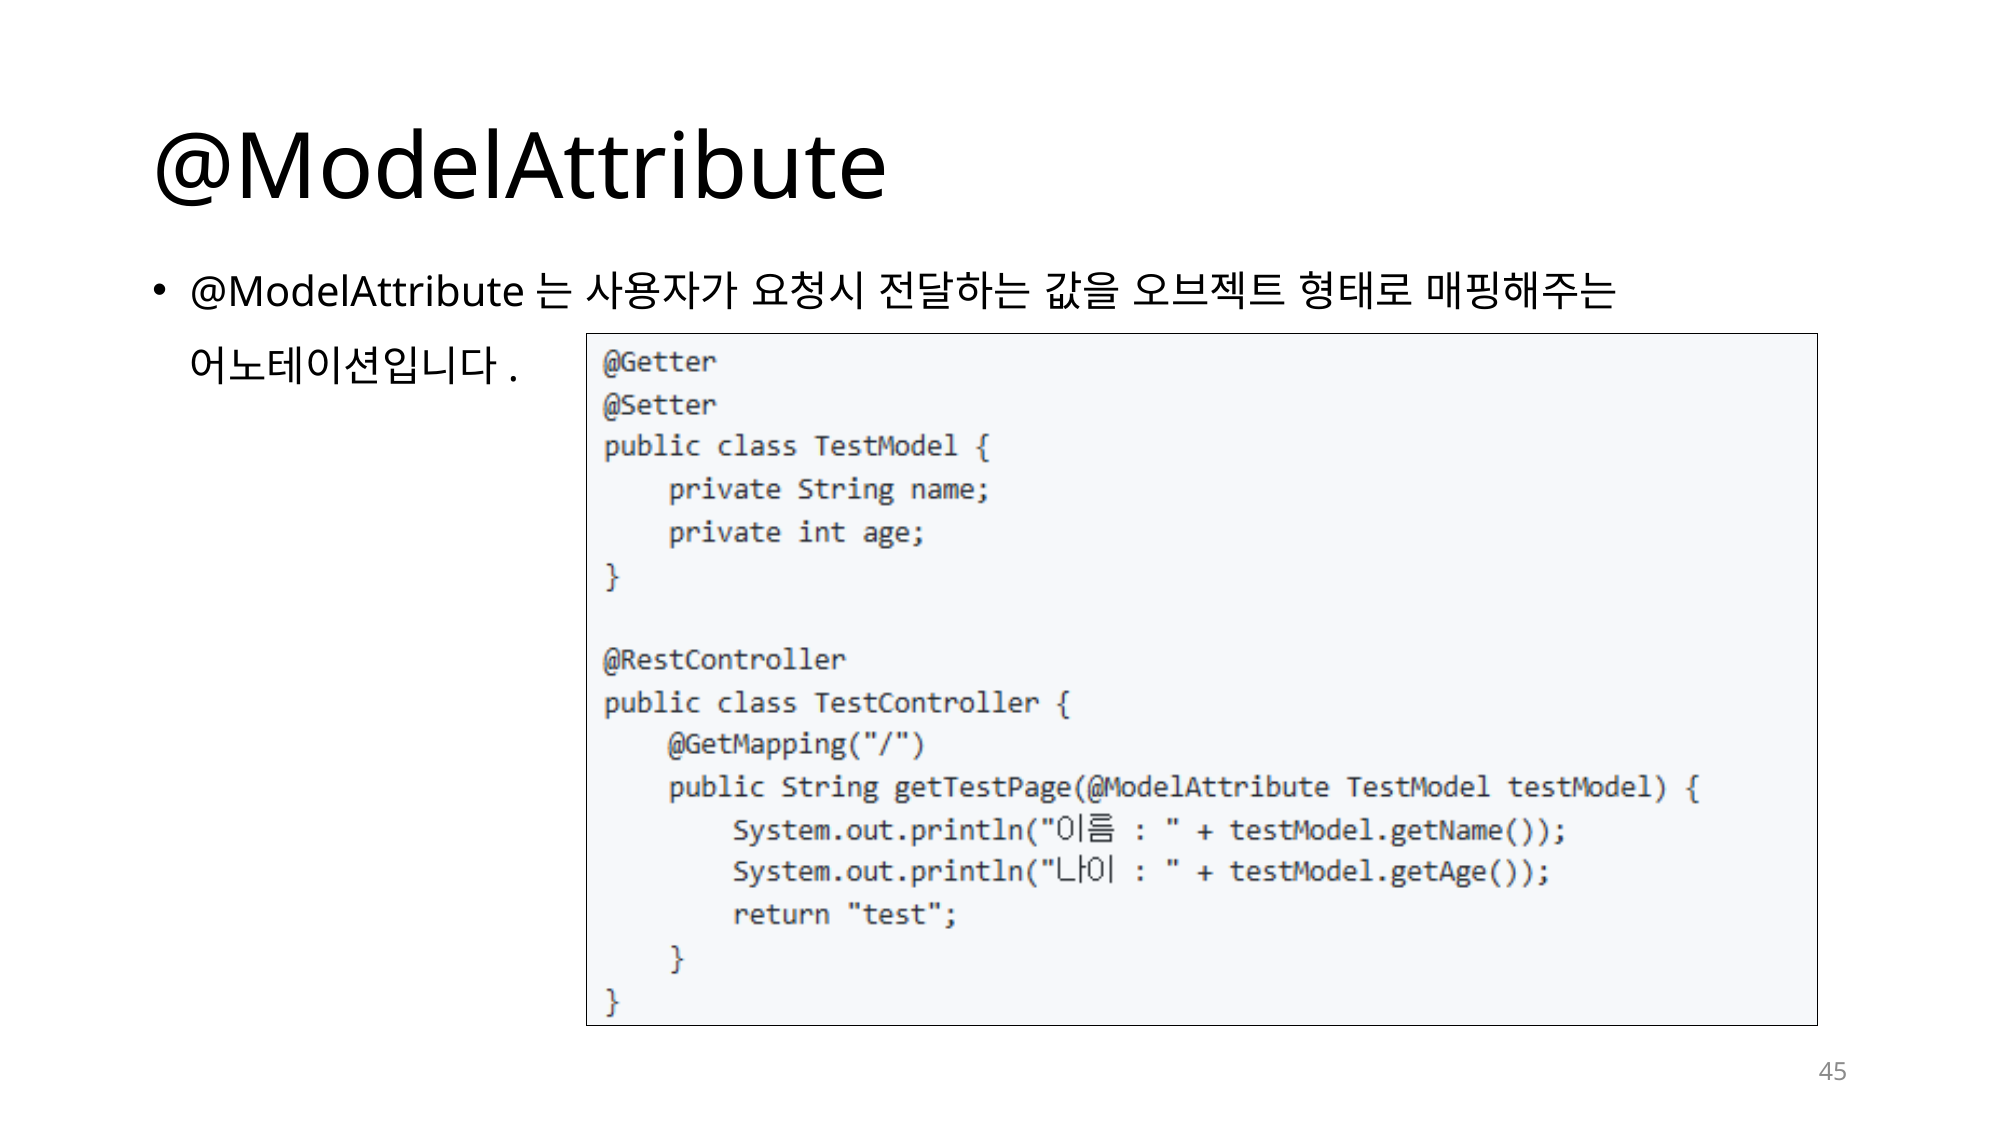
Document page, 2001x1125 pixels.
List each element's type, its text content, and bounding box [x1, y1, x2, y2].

list @ModelAttribute는 사용자가 요청시 전달하는 값을 오브젝트 형태로 매핑해주는 어노테이션입니다. [137, 231, 1818, 411]
title @ModelAttribute [137, 59, 1863, 278]
picture [586, 333, 1818, 1026]
slide_number 45 [1412, 1042, 1863, 1103]
